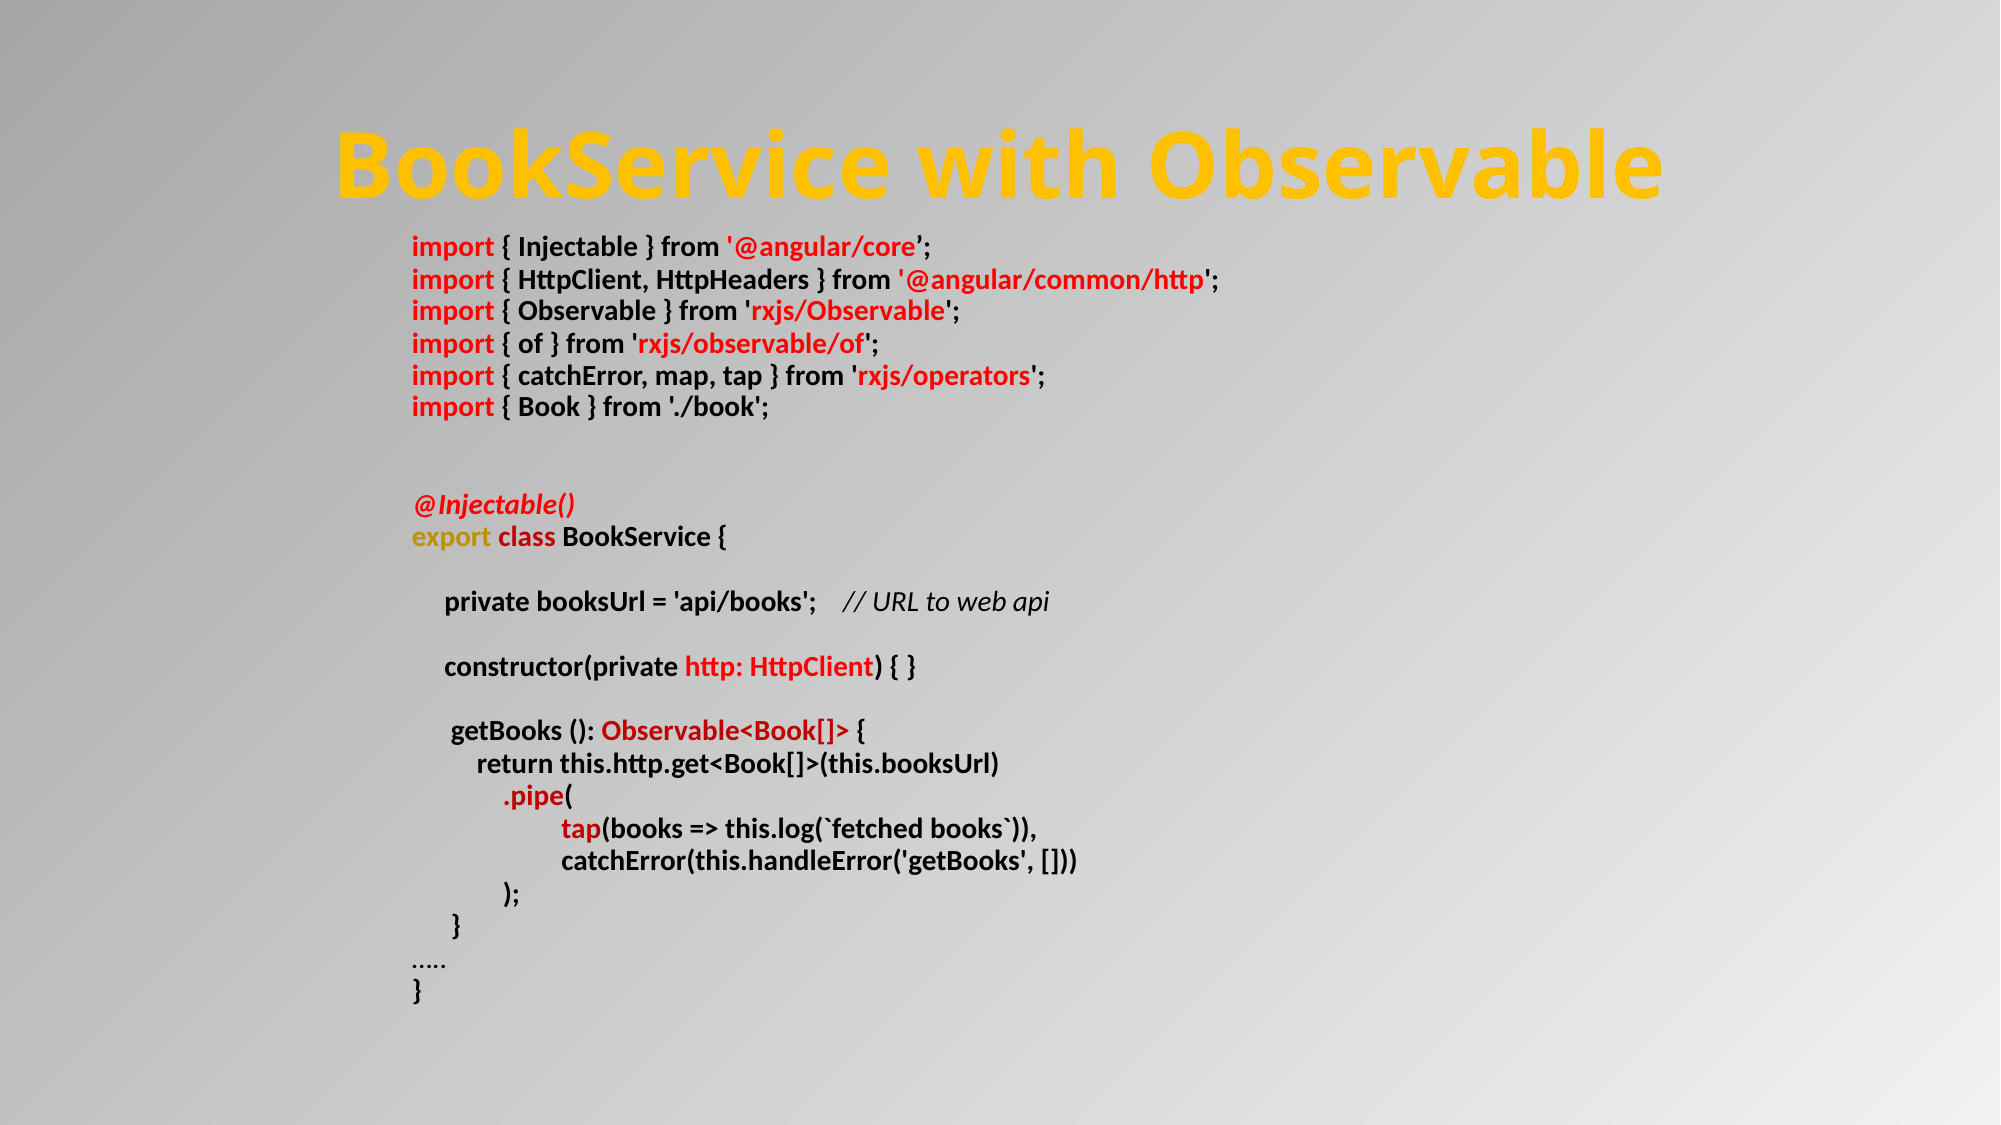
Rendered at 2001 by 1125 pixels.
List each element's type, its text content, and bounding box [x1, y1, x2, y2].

title BookService with Observable [137, 59, 1863, 278]
list import { Injectable } from '@angular/core’; import { HttpClient, HttpHeaders } from '@angular/common/http'; import { Observable } from 'rxjs/Observable'; import { of } from 'rxjs/observable/of'; import { catchError, map, tap } from 'rxjs/operators'; import { Book } from './book'; @Injectable() export class BookService { private booksUrl = 'api/books'; // URL to web api constructor(private http: HttpClient) { } getBooks (): Observable<Book[]> { return this.http.get<Book[]>(this.booksUrl) .pipe( tap(books => this.log(`fetched books`)), catchError(this.handleError('getBooks', [])) ); } ….. } [396, 224, 1863, 1125]
